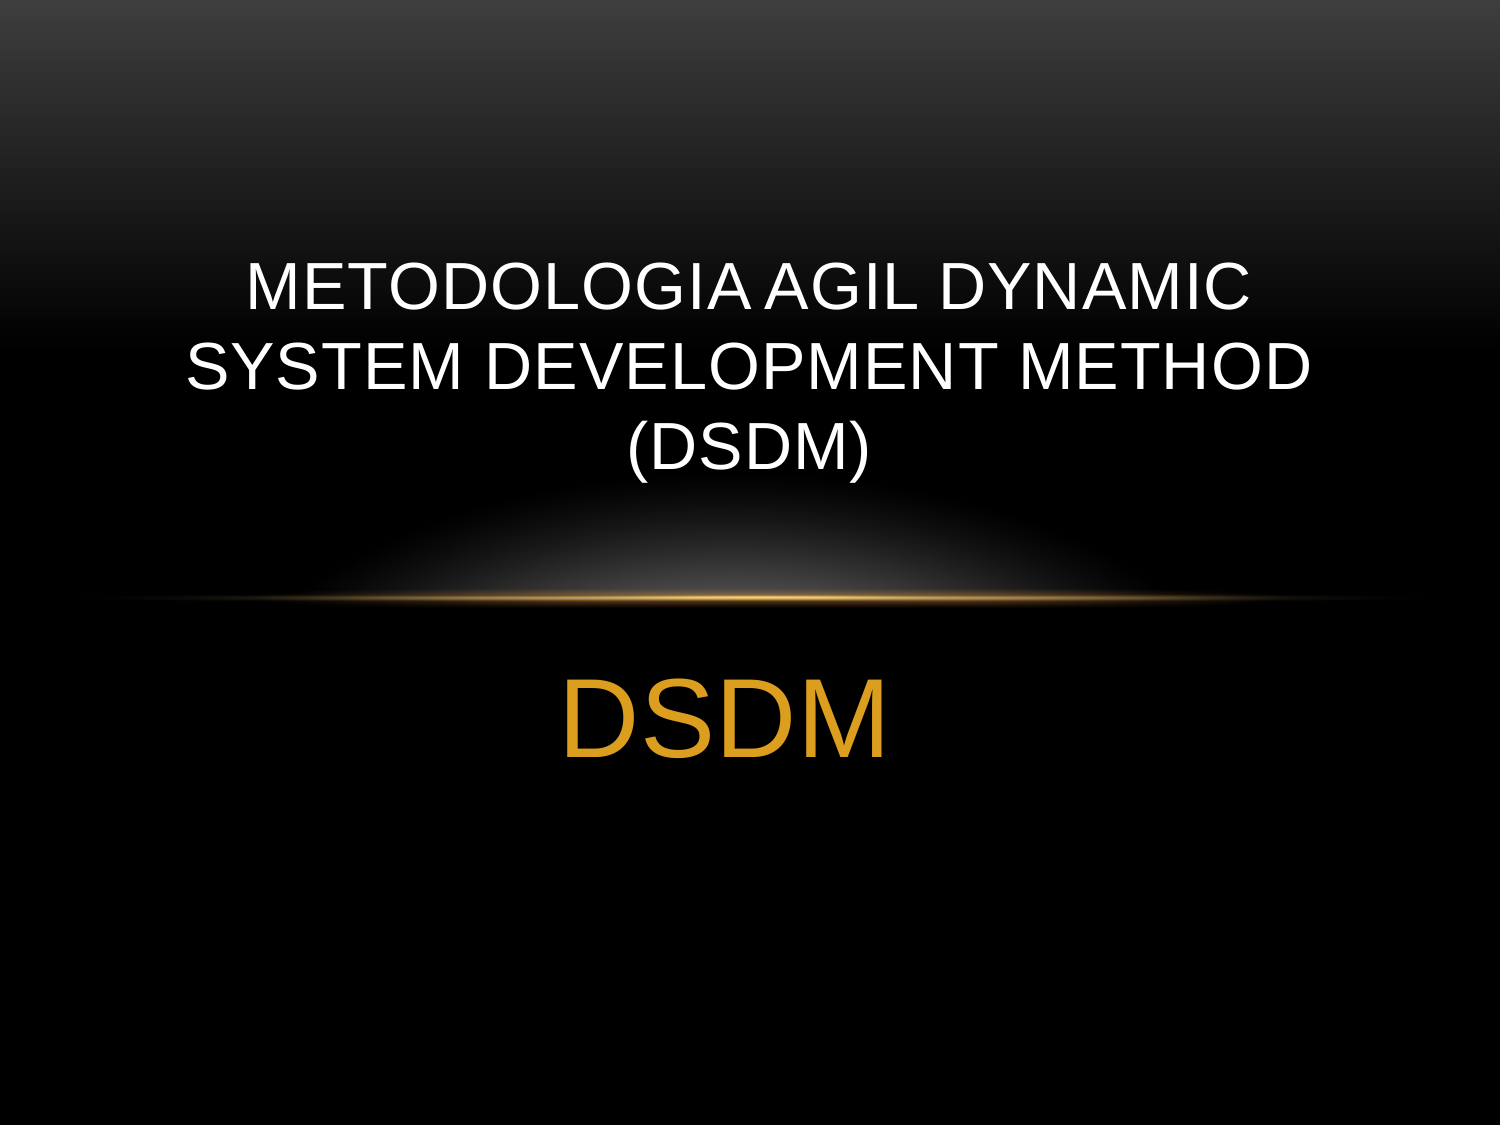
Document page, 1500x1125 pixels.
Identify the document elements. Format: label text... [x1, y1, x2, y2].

subtitle DSDM [200, 637, 1250, 925]
title METODOLOGIA AGIL DYNAMIC SYSTEM DEVELOPMENT METHOD (DSDM) [112, 329, 1388, 571]
picture [0, 0, 1500, 750]
